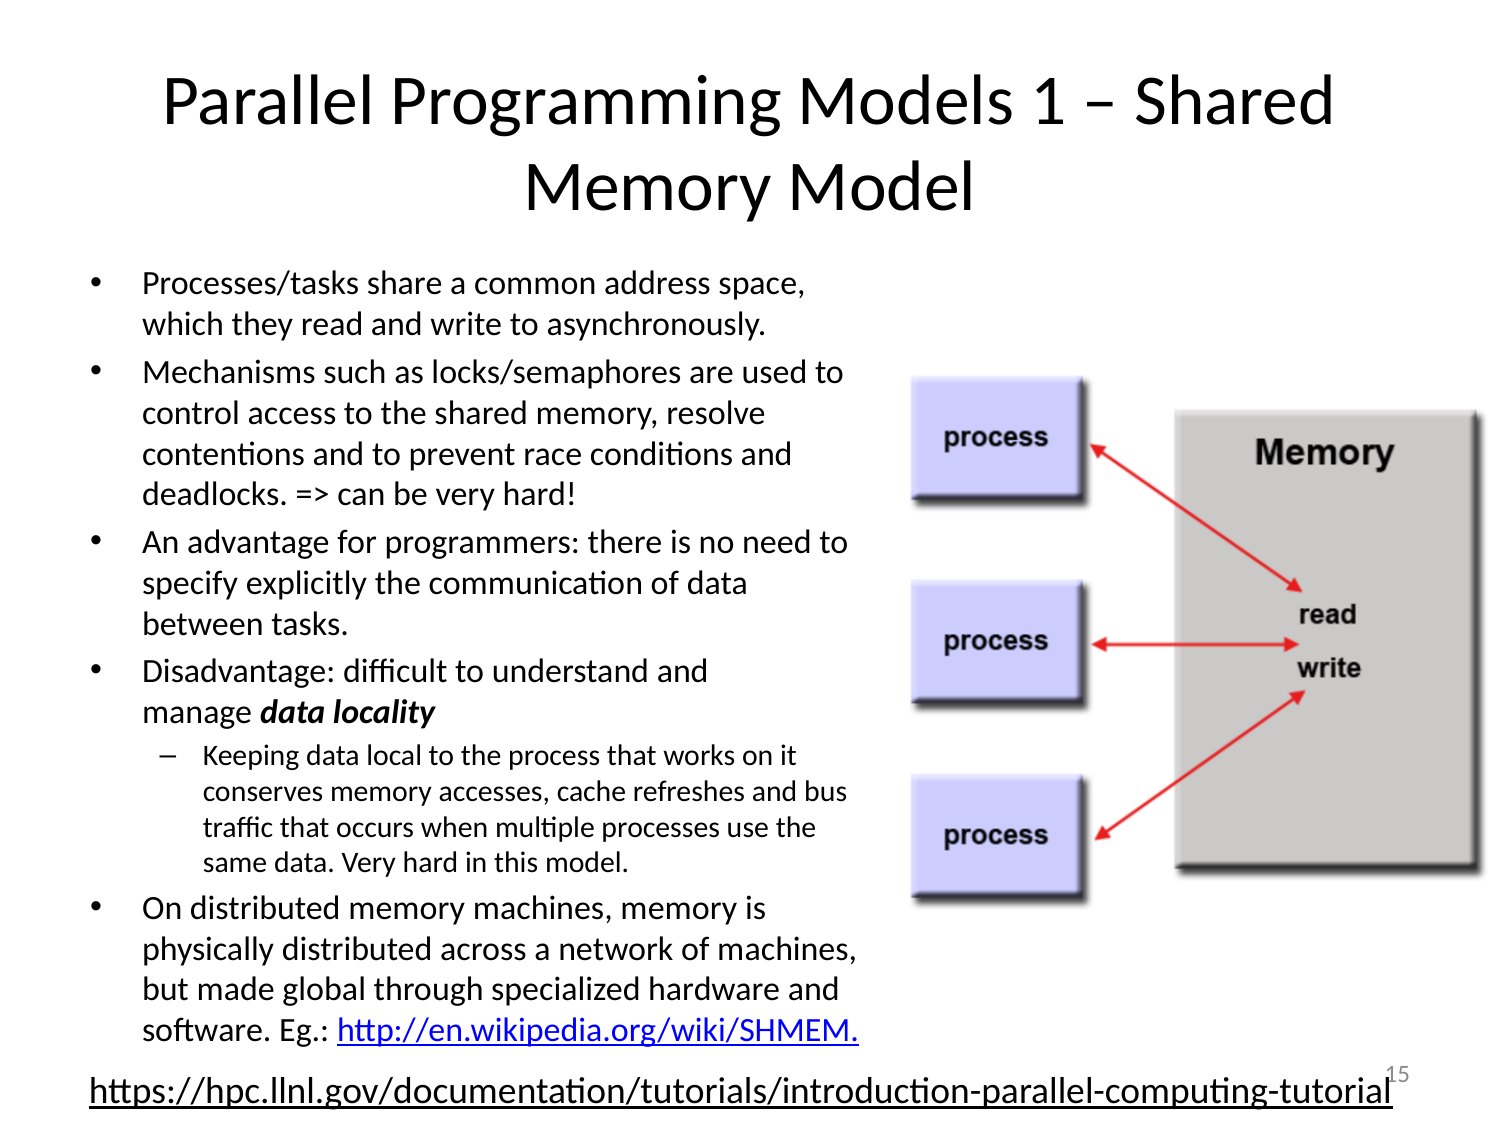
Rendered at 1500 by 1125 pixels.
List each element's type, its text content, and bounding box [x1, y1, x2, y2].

title Parallel Programming Models 1 – Shared Memory Model [75, 45, 1425, 233]
list Processes/tasks share a common address space, which they read and write to asynchronously. Mechanisms such as locks/semaphores are used to control access to the shared memory, resolve contentions and to prevent race conditions and deadlocks. => can be very hard! An advantage for programmers: there is no need to specify explicitly the communication of data between tasks. Disadvantage: difficult to understand and manage data locality Keeping data local to the process that works on it conserves memory accesses, cache refreshes and bus traffic that occurs when multiple processes use the same data. Very hard in this model. On distributed memory machines, memory is physically distributed across a network of machines, but made global through specialized hardware and software. Eg.: http://en.wikipedia.org/wiki/SHMEM. [75, 253, 890, 1058]
text_box https://hpc.llnl.gov/documentation/tutorials/introduction-parallel-computing-tutorial [74, 1058, 1417, 1119]
slide_number 15 [1074, 1042, 1425, 1103]
picture [869, 342, 1500, 924]
